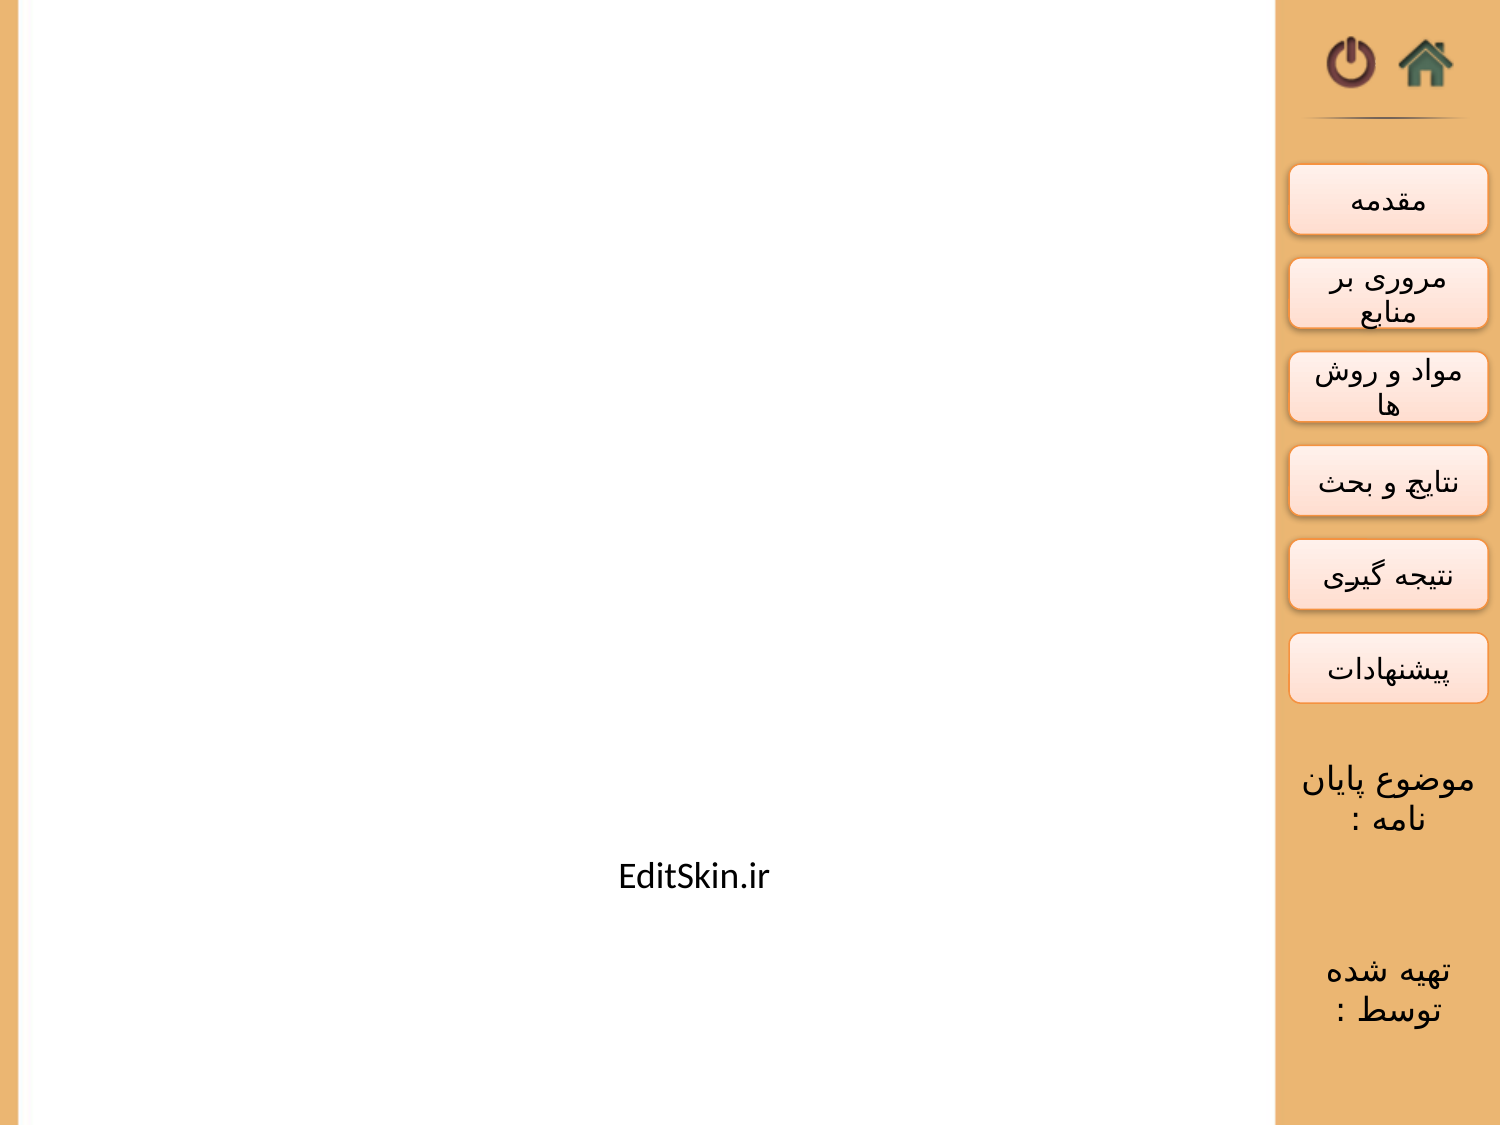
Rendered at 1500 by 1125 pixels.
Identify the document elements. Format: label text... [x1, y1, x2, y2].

text_box نتیجه گیری [1288, 538, 1490, 611]
text_box پیشنهادات [1288, 632, 1490, 704]
text_box نتایج و بحث [1288, 444, 1490, 517]
text_box موضوع پایان نامه : [1265, 749, 1500, 845]
text_box EditSkin.ir [492, 843, 786, 904]
text_box مقدمه [1288, 163, 1490, 236]
text_box مواد و روش ها [1288, 350, 1490, 423]
text_box مروری بر منابع [1288, 257, 1490, 329]
text_box تهیه شده توسط : [1265, 940, 1500, 1036]
picture [0, 0, 1500, 1125]
